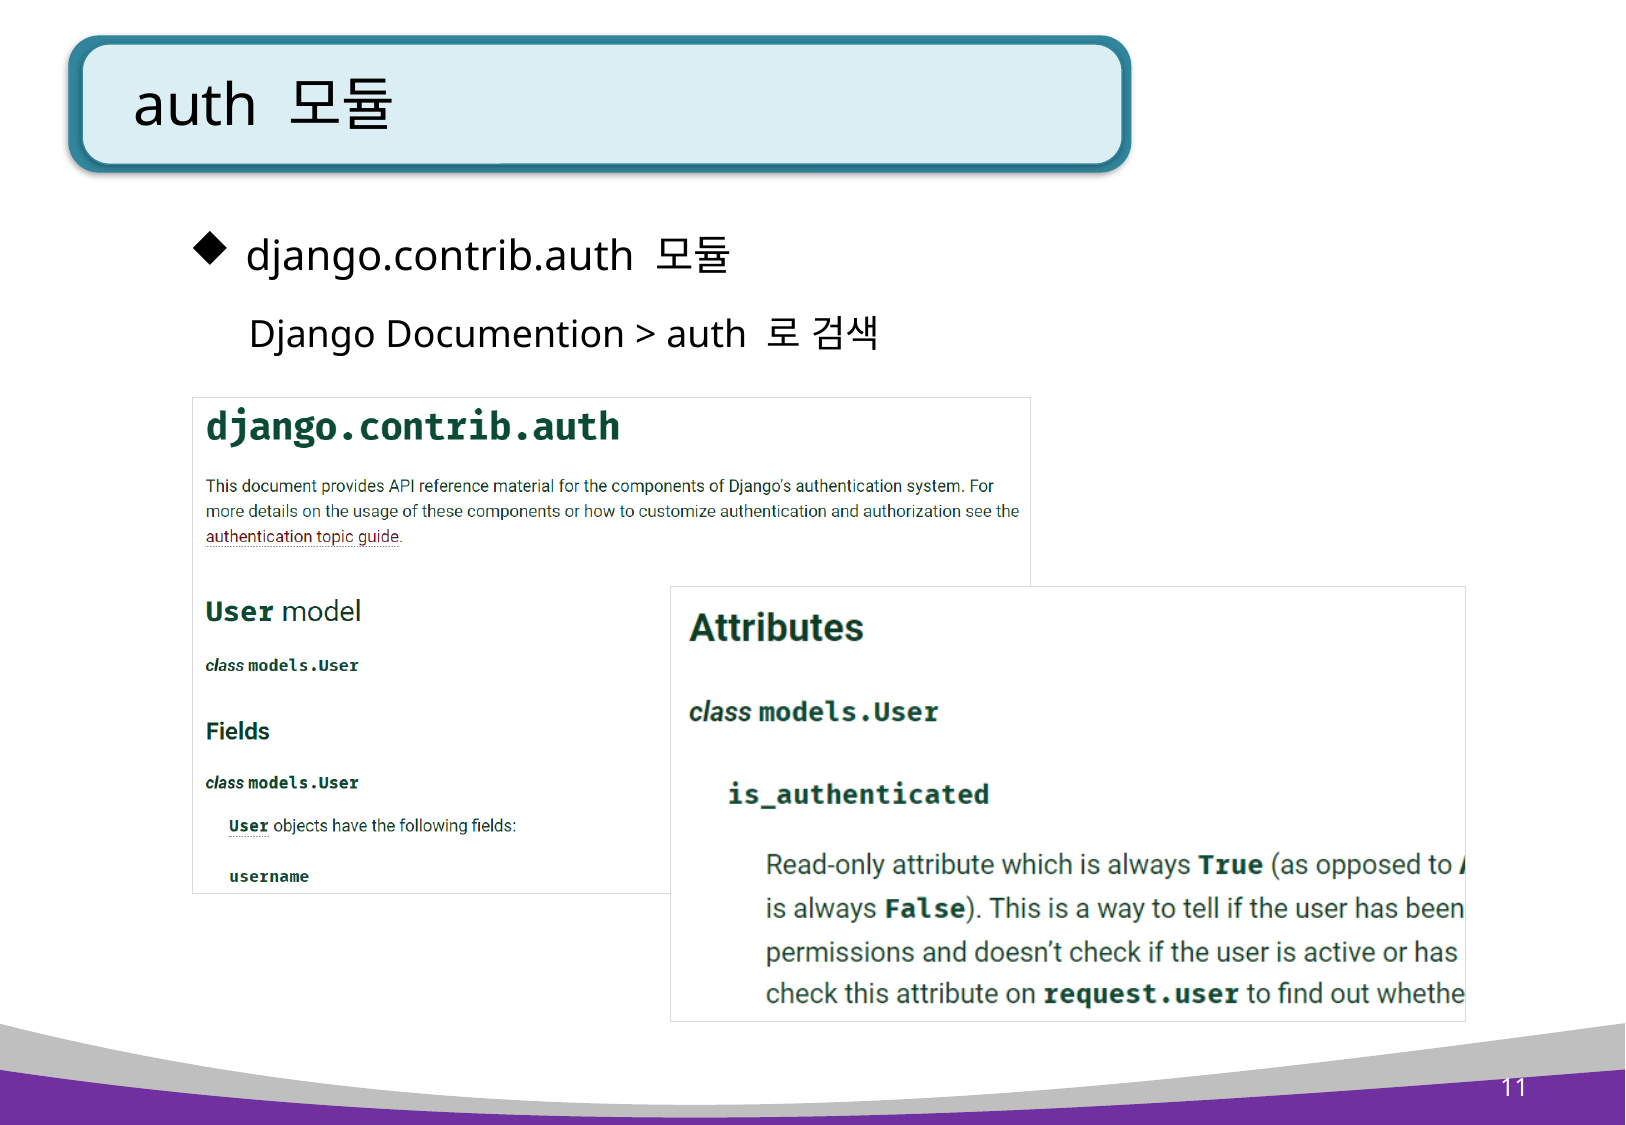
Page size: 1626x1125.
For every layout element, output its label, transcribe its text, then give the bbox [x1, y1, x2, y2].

text_box django.contrib.auth 모듈 [174, 196, 813, 286]
picture [192, 396, 1467, 1022]
text_box Django Documention > auth 로 검색 [233, 302, 990, 363]
title auth 모듈 [103, 32, 1121, 173]
slide_number 11 [1452, 1058, 1544, 1119]
